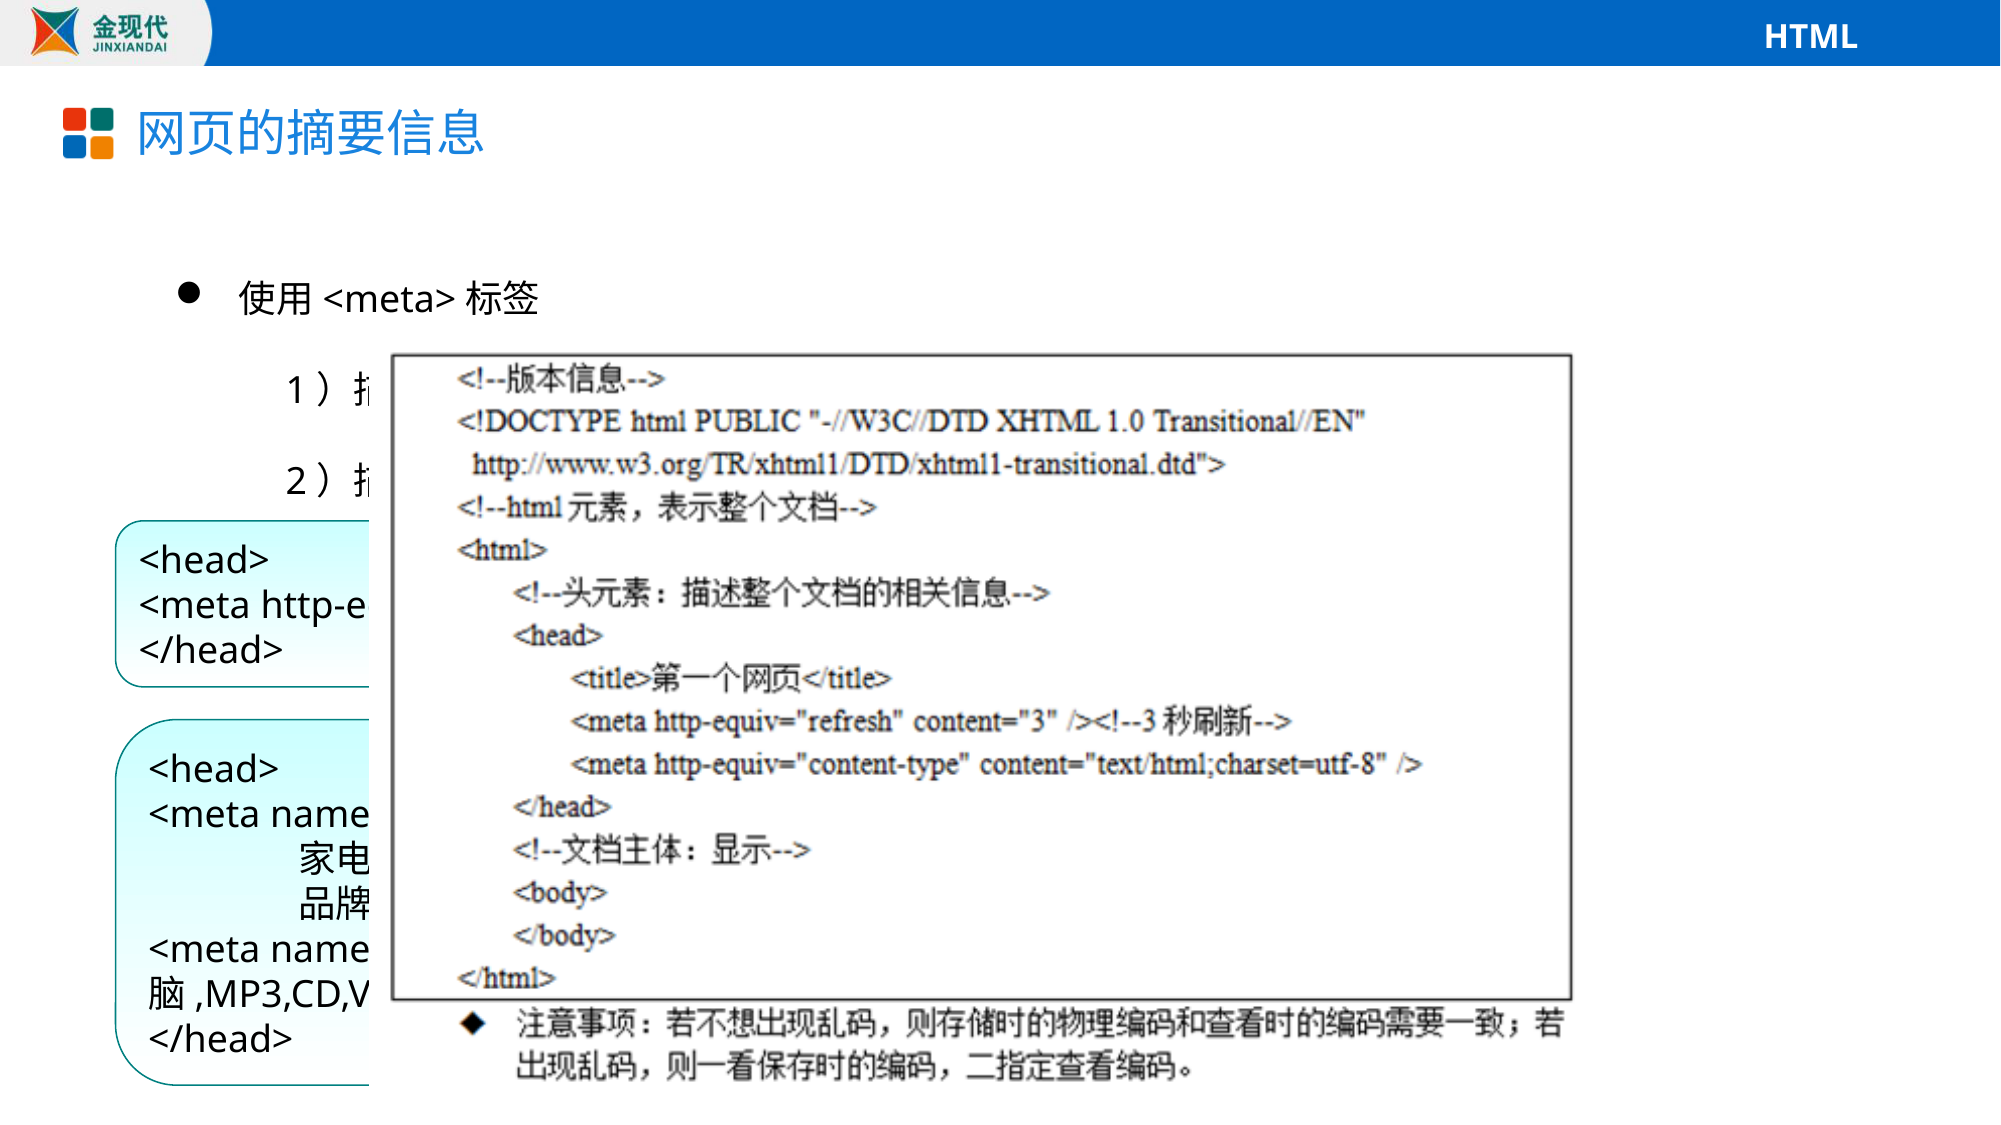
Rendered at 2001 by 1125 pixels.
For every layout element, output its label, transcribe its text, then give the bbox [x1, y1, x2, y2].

text_box <head> <meta name="description" content="京东JD.COM-专业的综合网上购物商城,销售 家电、数码通讯、电脑、家居百货、服装服饰、母婴、图书、食品等数万个 品牌优质商品.便捷、诚信的服务，为您提供愉悦的网上购物体验!"> <meta name="Keywords" content="网上购物,网上商城,手机,笔记本,电 脑,MP3,CD,VCD,DV,相机,数码,配件,手表,存储卡,京东"> </head> [115, 719, 369, 1086]
picture [369, 333, 1605, 1106]
title 网页的摘要信息 [121, 97, 842, 173]
text_box <head> <meta http-equiv="Content-Type" content="text/html; charset=utf-8" /> </head> [115, 520, 369, 687]
picture [63, 101, 117, 165]
text_box 使用<meta>标签 1）描述文档类型和字符编码 2）描述搜索关键字和描述网页内容 [148, 267, 1697, 509]
picture [0, 0, 2001, 66]
